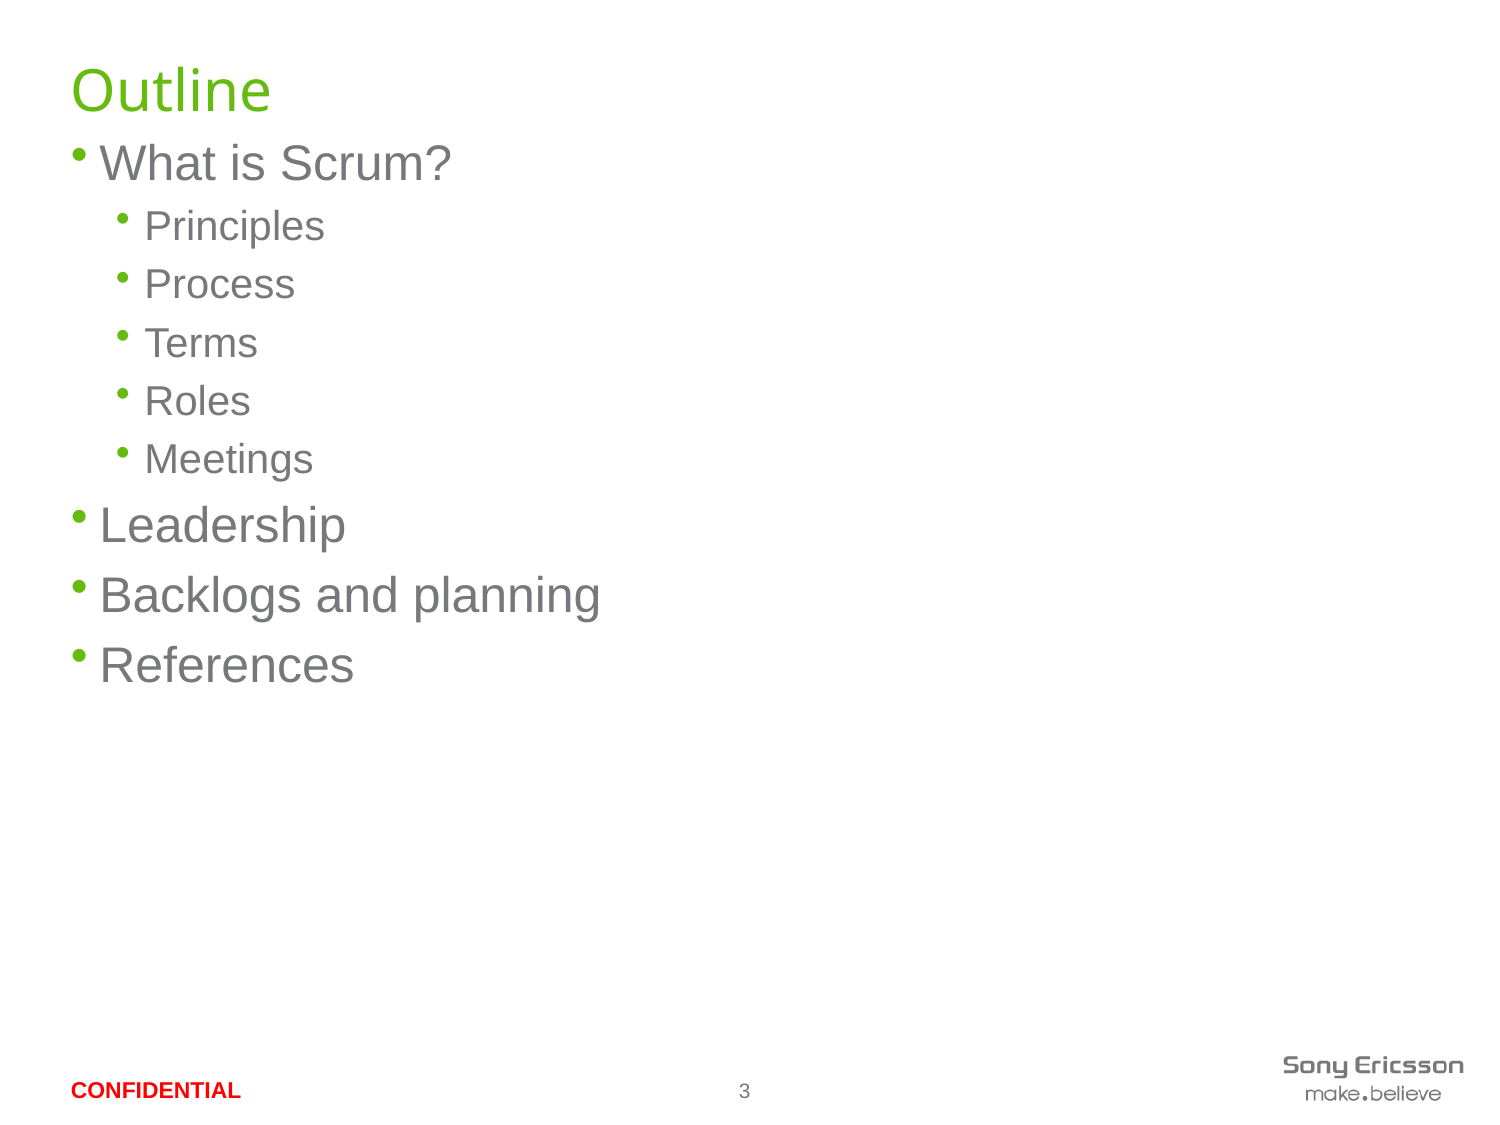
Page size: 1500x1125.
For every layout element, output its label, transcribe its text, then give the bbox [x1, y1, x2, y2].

list What is Scrum? Principles Process Terms Roles Meetings Leadership Backlogs and planning References [70, 130, 1430, 1012]
picture [1253, 1010, 1493, 1125]
title Outline [70, 52, 1430, 130]
